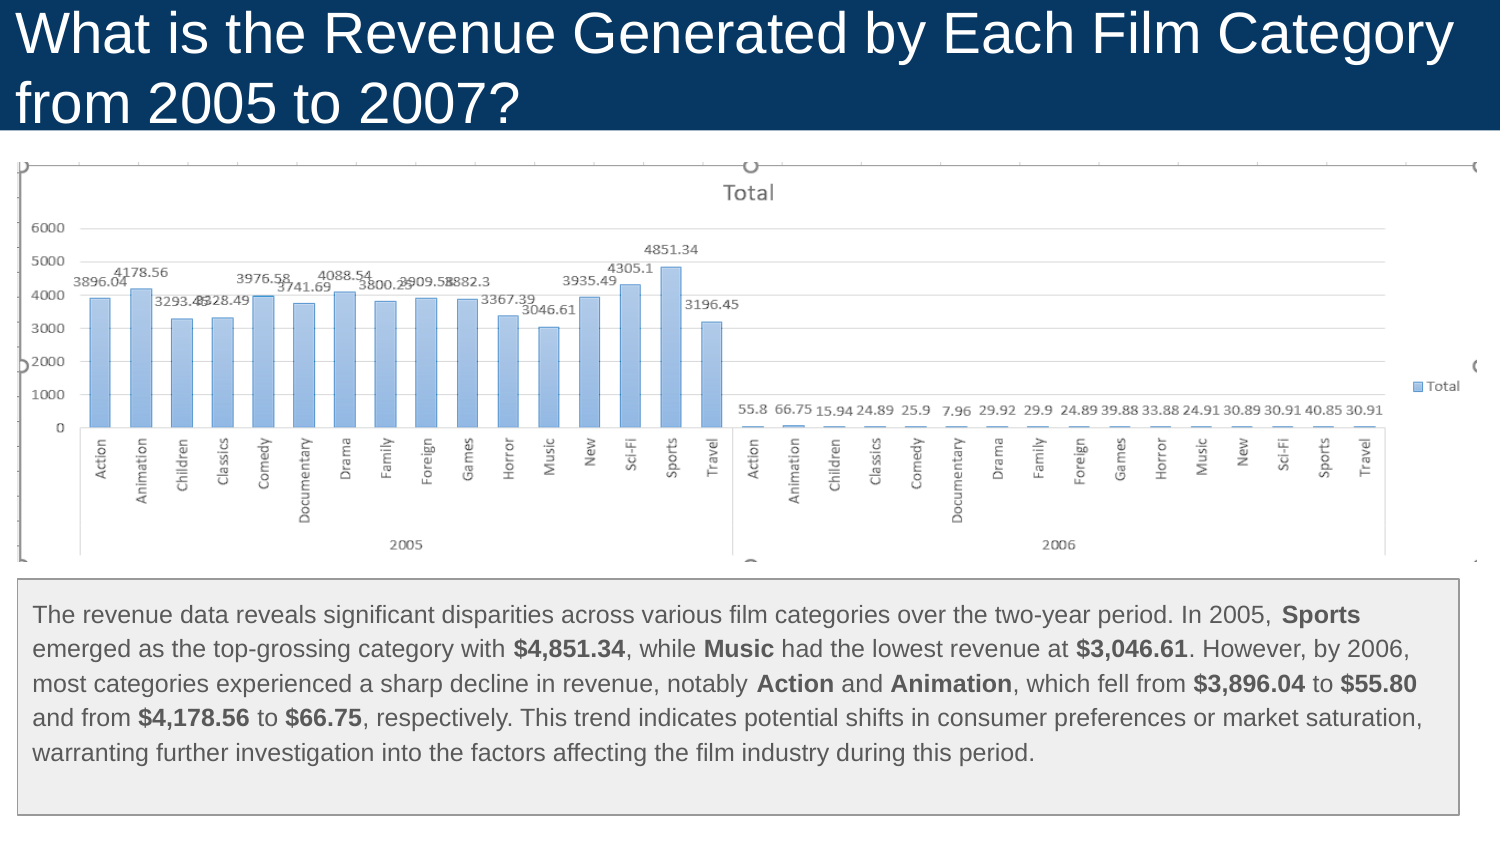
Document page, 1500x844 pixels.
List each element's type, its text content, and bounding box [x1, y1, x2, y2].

picture [17, 162, 1477, 562]
list The revenue data reveals significant disparities across various film categories over the two-year period. In 2005, Sports emerged as the top-grossing category with $4,851.34, while Music had the lowest revenue at $3,046.61. However, by 2006, most categories experienced a sharp decline in revenue, notably Action and Animation, which fell from $3,896.04 to $55.80 and from $4,178.56 to $66.75, respectively. This trend indicates potential shifts in consumer preferences or market saturation, warranting further investigation into the factors affecting the film industry during this period. [17, 578, 1460, 816]
title What is the Revenue Generated by Each Film Category from 2005 to 2007? [0, 0, 1500, 131]
